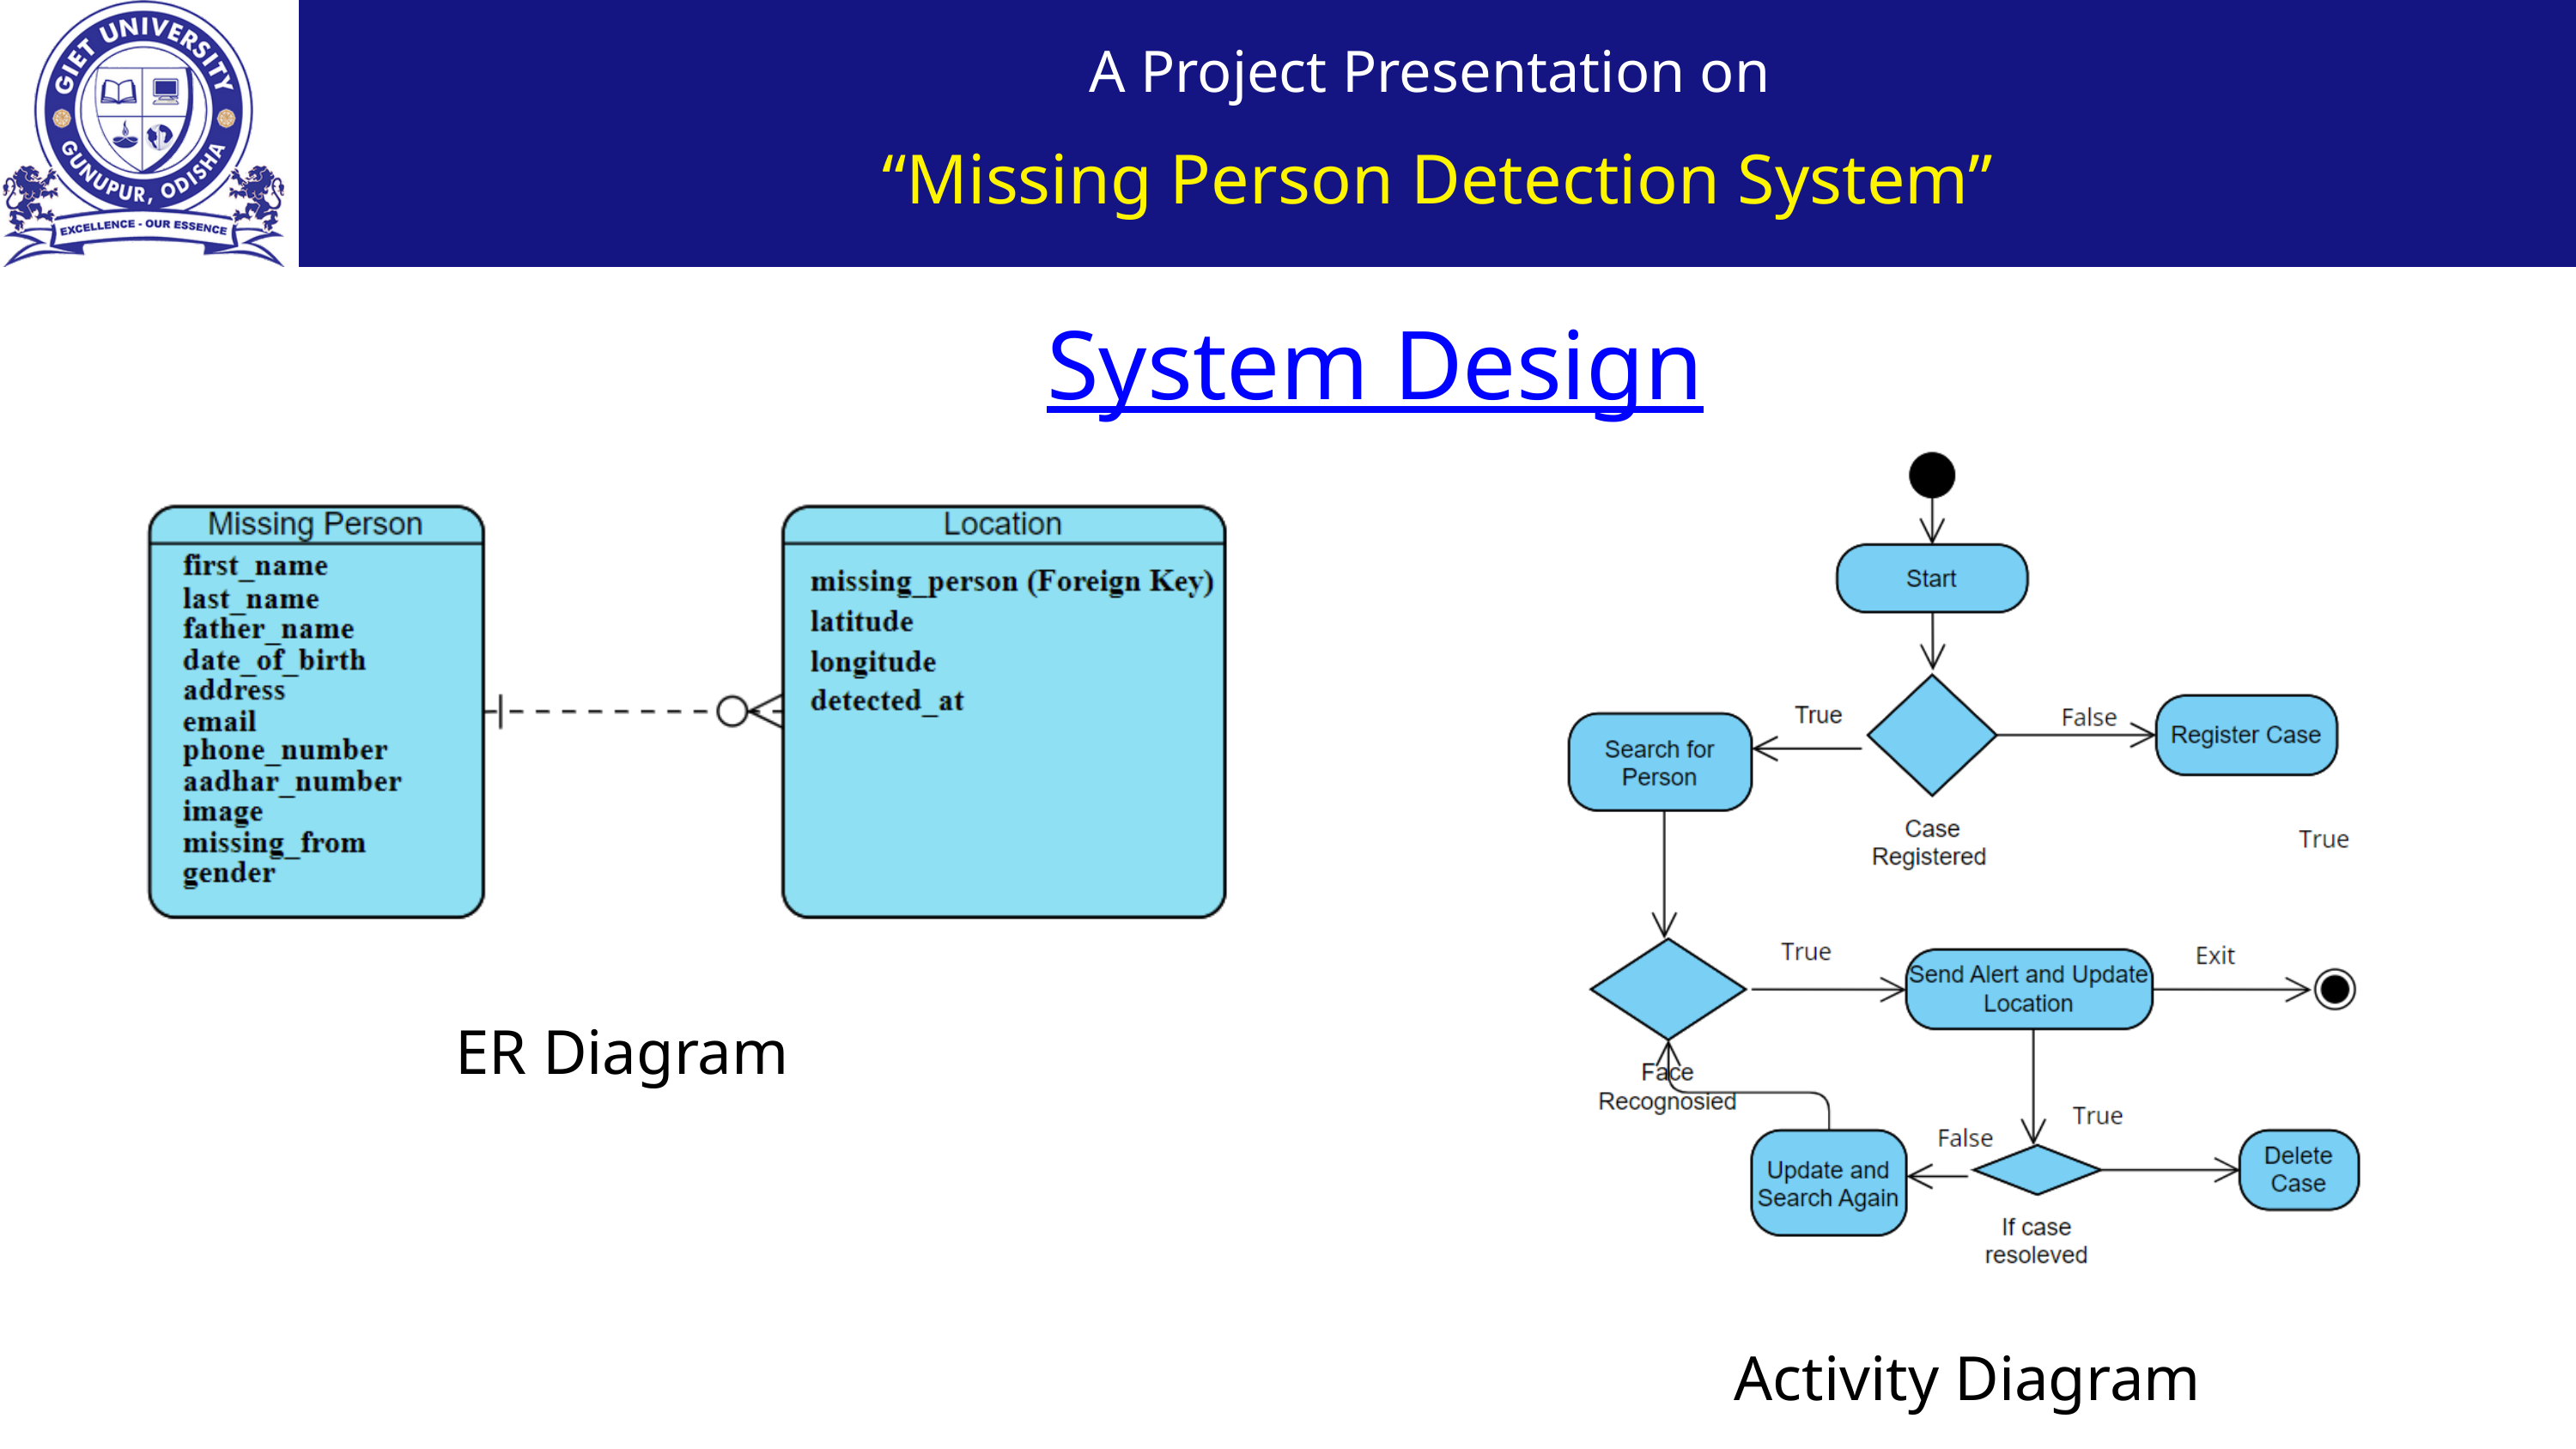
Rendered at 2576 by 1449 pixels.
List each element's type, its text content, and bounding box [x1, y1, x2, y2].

text_box Activity Diagram [1719, 1327, 2216, 1413]
text_box [0, 0, 295, 267]
text_box ER Diagram [451, 1001, 793, 1087]
text_box System Design [979, 285, 1772, 419]
text_box [91, 446, 1267, 958]
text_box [298, 0, 2576, 267]
text_box [1504, 446, 2432, 1337]
